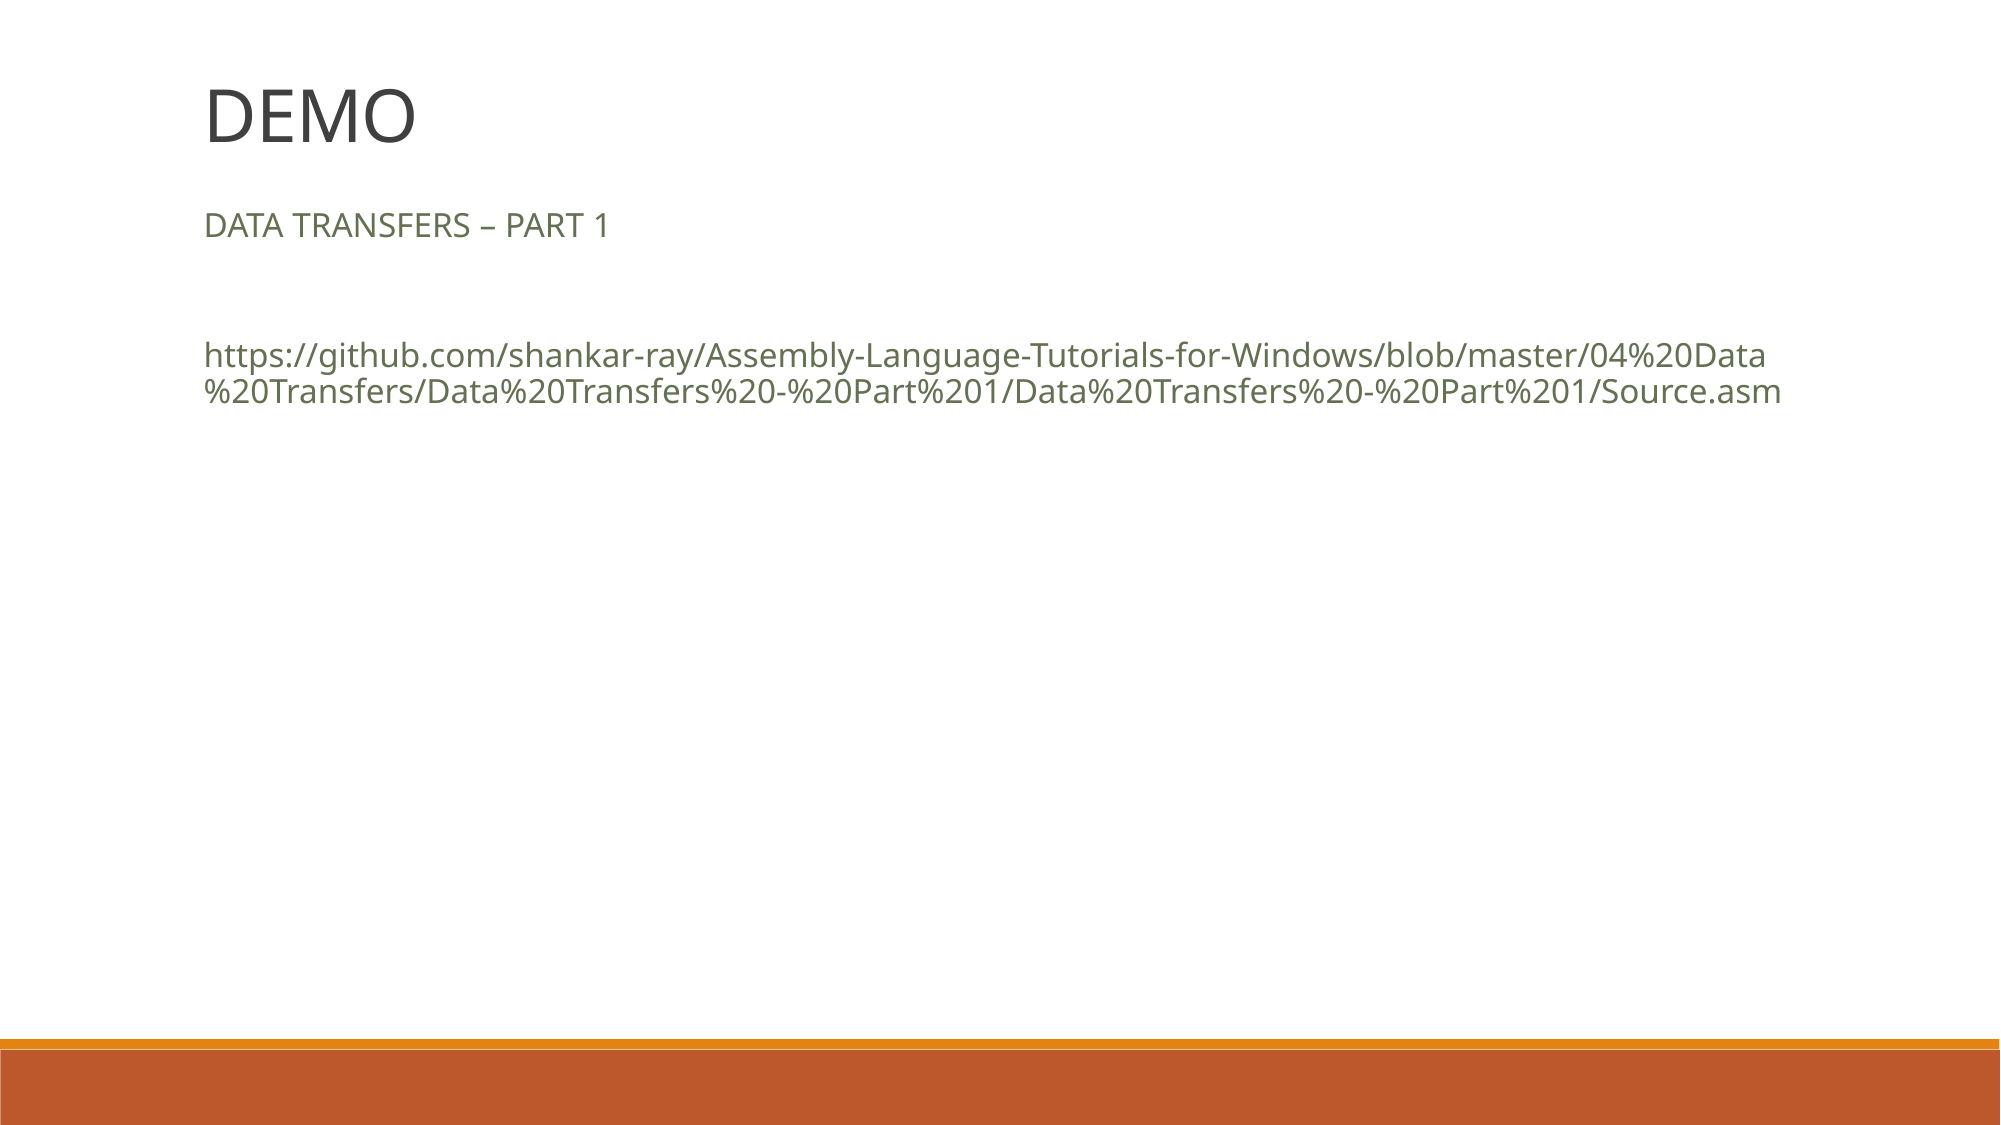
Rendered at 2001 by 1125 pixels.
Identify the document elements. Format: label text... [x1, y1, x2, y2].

subtitle DATA TRANSFERS – PART 1 https://github.com/shankar-ray/Assembly-Language-Tutorials-for-Windows/blob/master/04%20Data%20Transfers/Data%20Transfers%20-%20Part%201/Data%20Transfers%20-%20Part%201/Source.asm [188, 201, 1825, 1010]
title DEMO [188, 74, 1561, 165]
